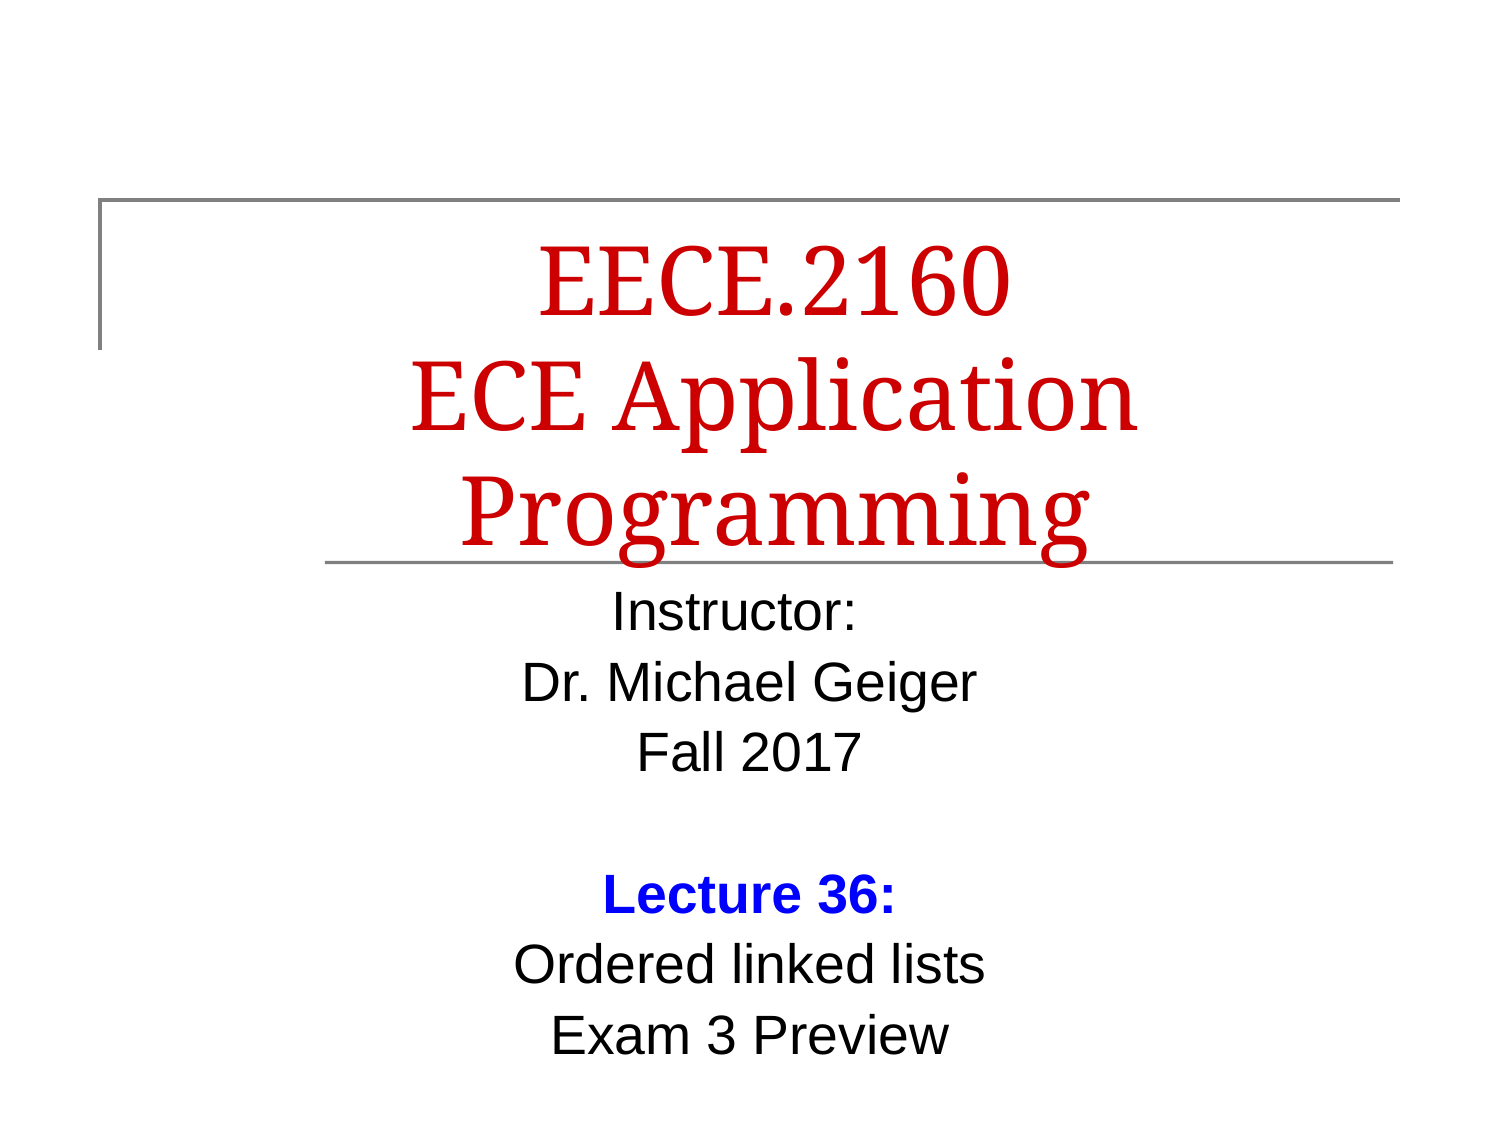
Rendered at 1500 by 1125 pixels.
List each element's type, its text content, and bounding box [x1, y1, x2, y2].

title EECE.2160 ECE Application Programming [150, 212, 1401, 563]
subtitle Instructor: Dr. Michael Geiger Fall 2017 Lecture 36: Ordered linked lists Exam 3 Preview [0, 575, 1500, 1075]
